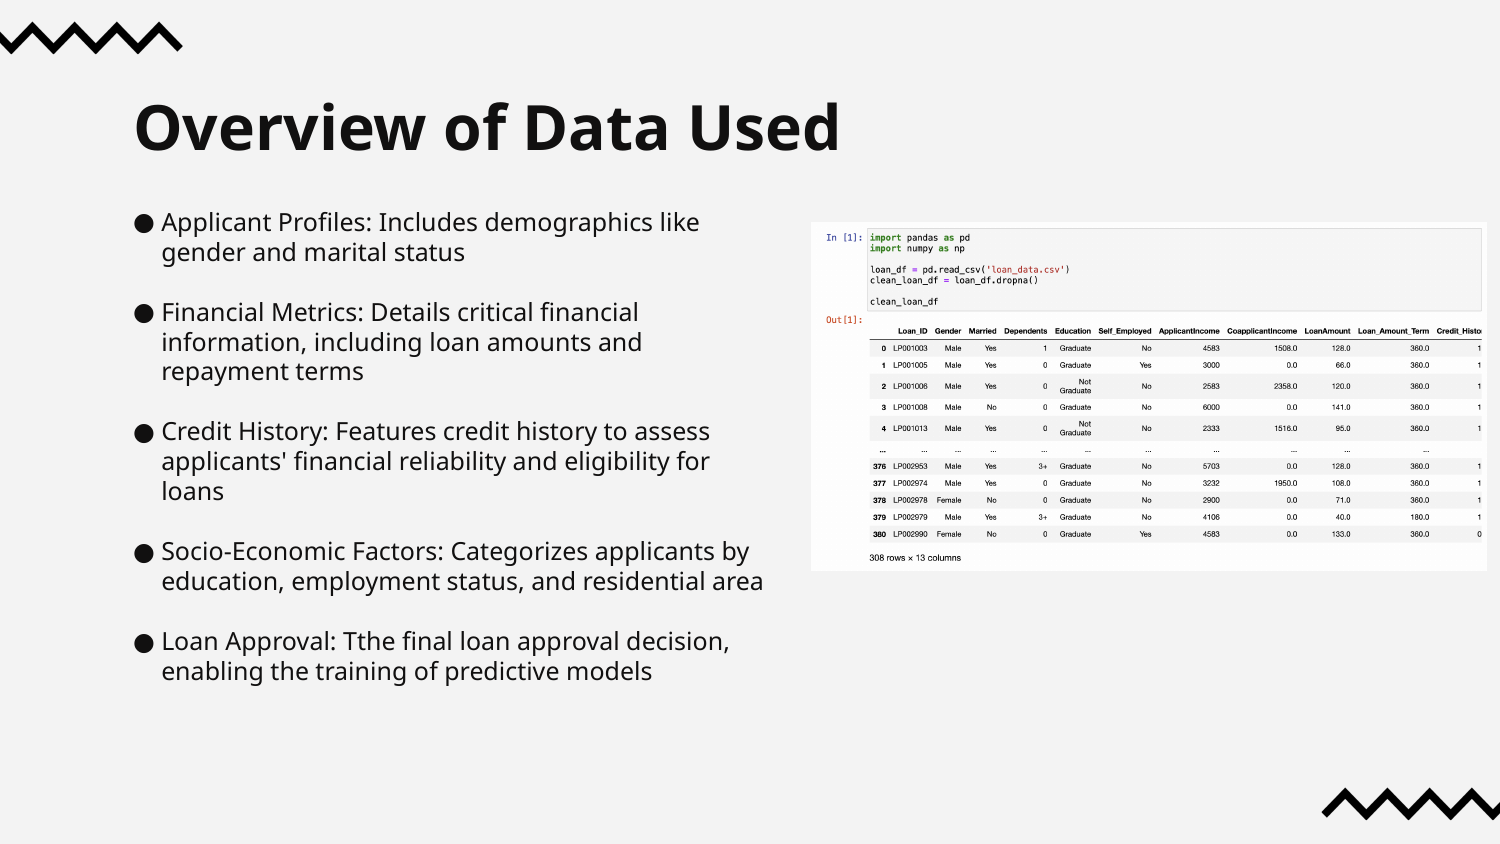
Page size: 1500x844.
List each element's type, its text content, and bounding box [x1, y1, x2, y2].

text_box Applicant Profiles: Includes demographics like gender and marital status Financial Metrics: Details critical financial information, including loan amounts and repayment terms Credit History: Features credit history to assess applicants' financial reliability and eligibility for loans Socio-Economic Factors: Categorizes applicants by education, employment status, and residential area Loan Approval: Tthe final loan approval decision, enabling the training of predictive models [118, 191, 792, 638]
picture [811, 222, 1487, 571]
picture [1316, 783, 1500, 824]
title Overview of Data Used [118, 72, 1382, 167]
picture [0, 17, 191, 58]
